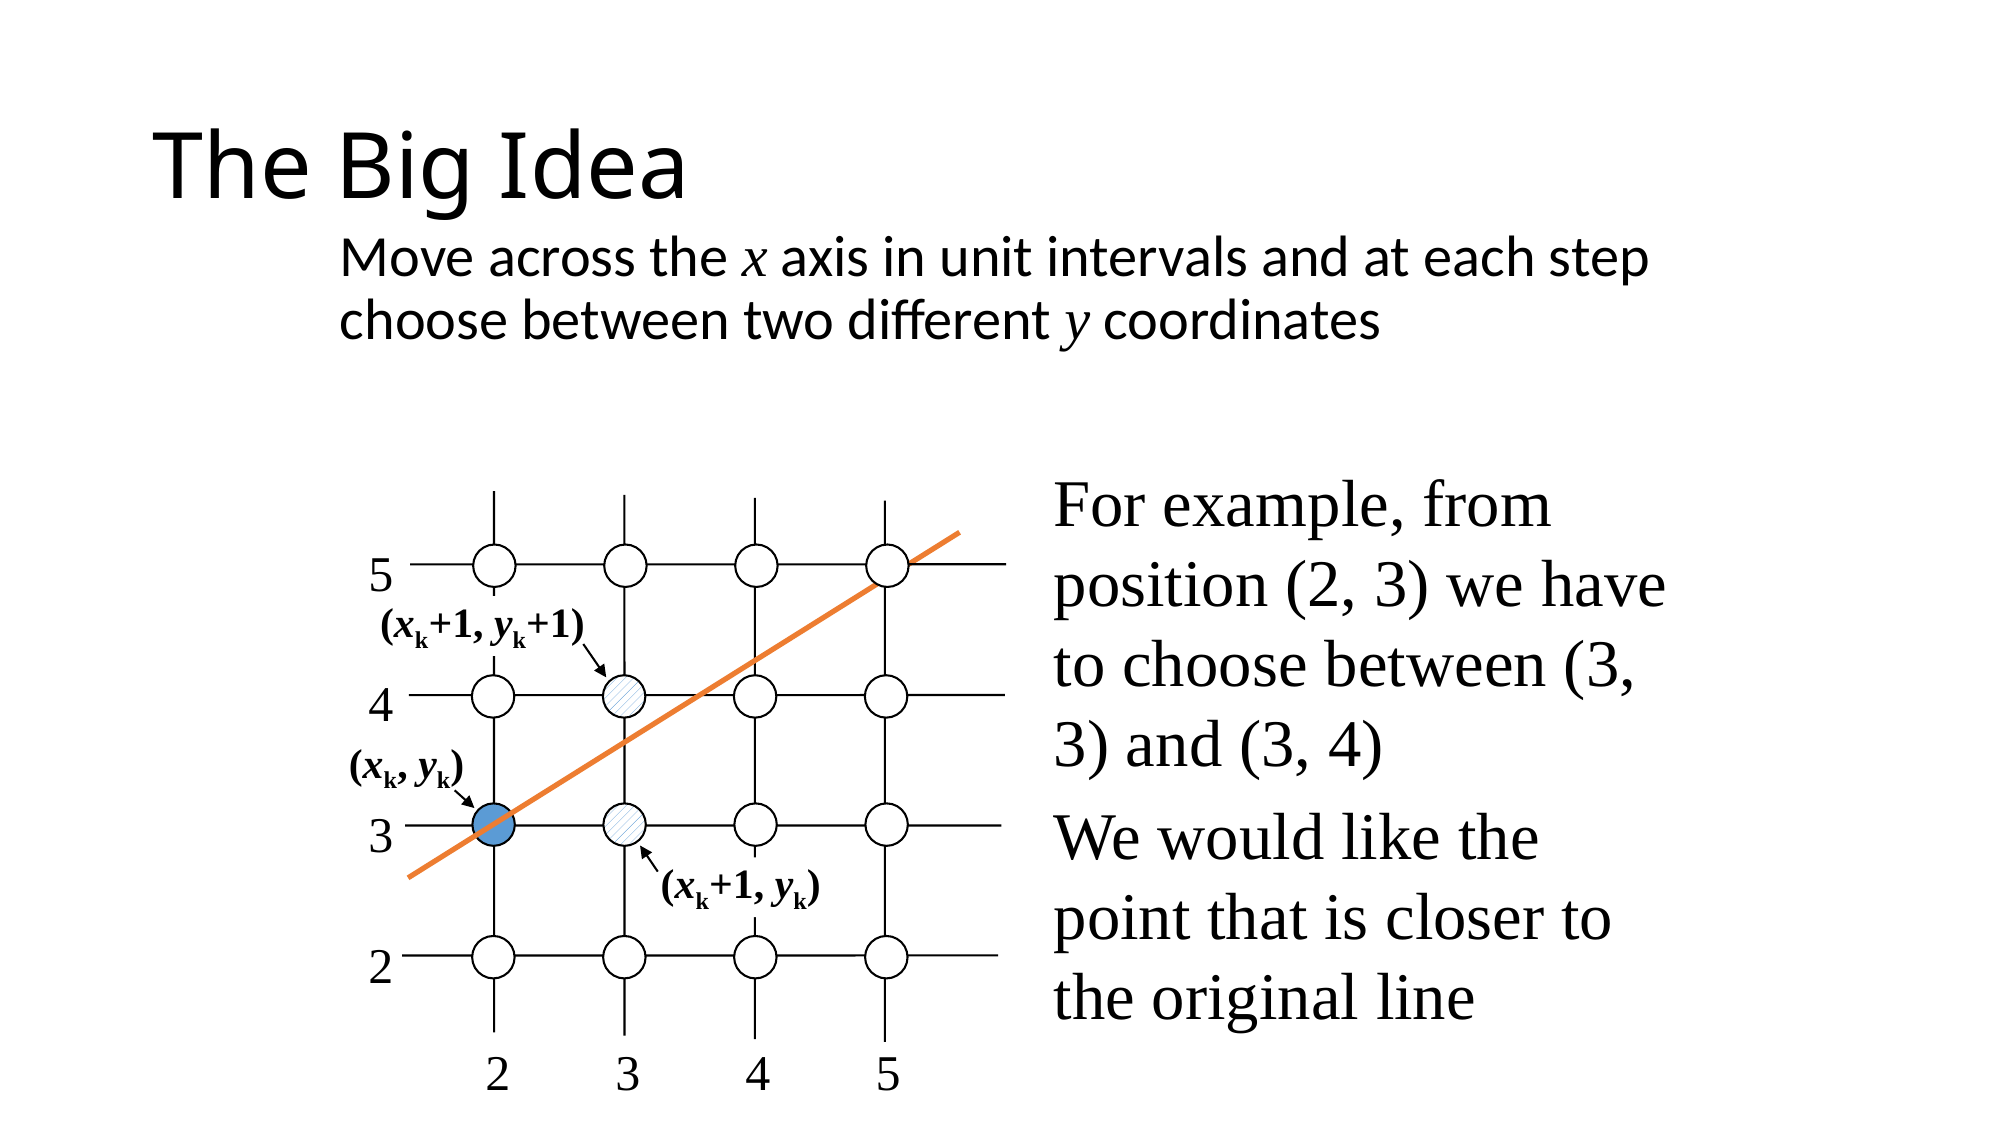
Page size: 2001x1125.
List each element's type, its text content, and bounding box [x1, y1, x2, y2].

text_box [602, 675, 646, 718]
text_box [865, 803, 908, 846]
text_box [471, 675, 515, 718]
text_box [864, 675, 908, 718]
text_box [473, 544, 516, 587]
list Move across the x axis in unit intervals and at each step choose between two different y coordinates [324, 218, 1675, 473]
text_box [865, 935, 908, 979]
text_box 5 [353, 533, 409, 609]
text_box 2 [353, 926, 409, 1002]
title The Big Idea [137, 59, 1863, 278]
text_box [734, 935, 777, 979]
text_box [866, 544, 909, 587]
text_box [640, 845, 658, 872]
text_box [733, 675, 777, 718]
text_box [734, 803, 777, 846]
text_box 4 [730, 1033, 786, 1108]
text_box [603, 935, 646, 979]
text_box [454, 790, 475, 809]
text_box [735, 544, 778, 587]
text_box [472, 803, 515, 846]
text_box [472, 935, 515, 979]
text_box [583, 643, 607, 678]
text_box (xk+1, yk) [660, 857, 821, 918]
text_box (xk, yk) [348, 736, 465, 797]
text_box (xk+1, yk+1) [379, 596, 586, 656]
text_box [604, 544, 647, 587]
text_box 2 [470, 1033, 526, 1108]
text_box For example, from position (2, 3) we have to choose between (3, 3) and (3, 4) We would like the point that is closer to the original line [1038, 452, 1701, 1125]
text_box [603, 803, 646, 846]
text_box 3 [353, 797, 409, 871]
text_box 5 [860, 1033, 916, 1108]
text_box 3 [600, 1033, 656, 1108]
text_box 4 [353, 664, 409, 736]
